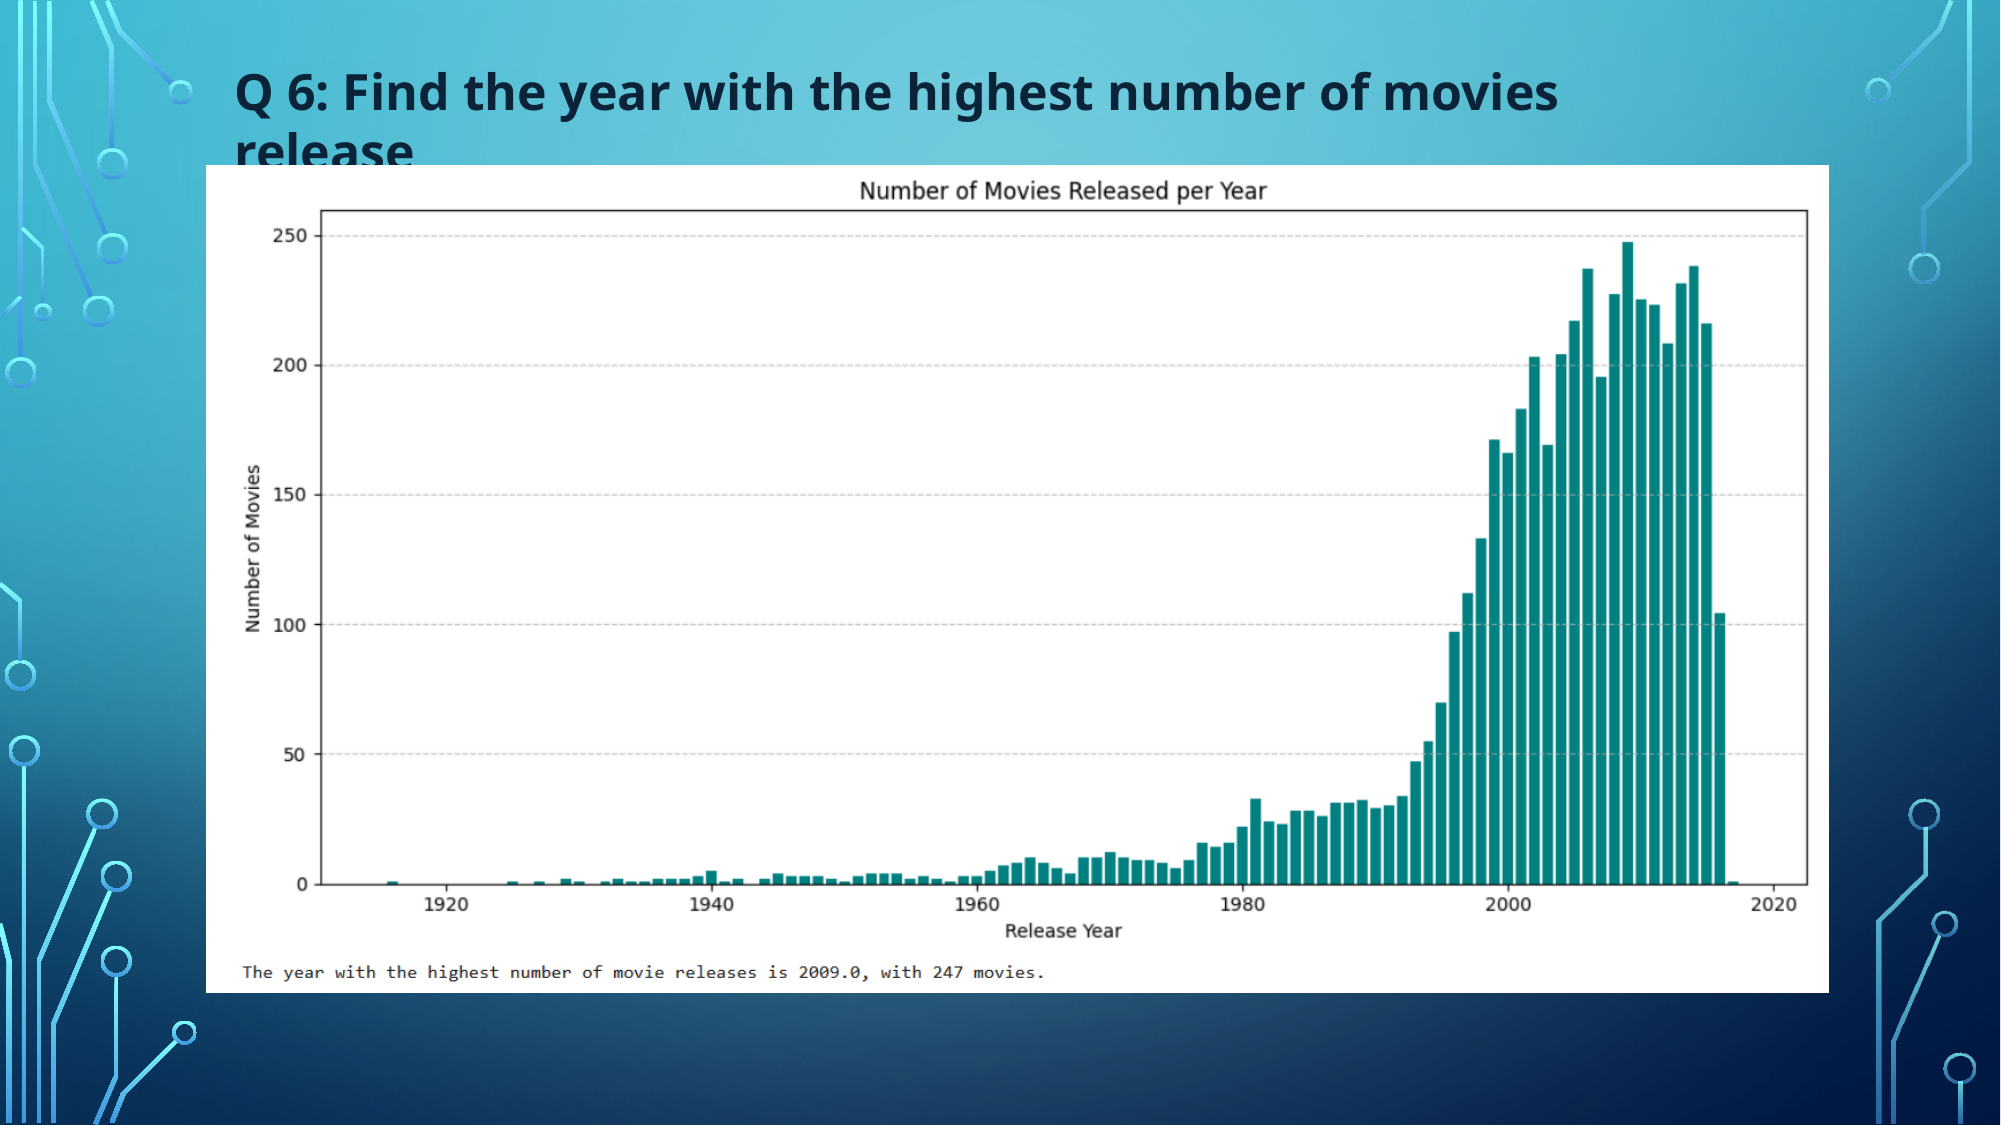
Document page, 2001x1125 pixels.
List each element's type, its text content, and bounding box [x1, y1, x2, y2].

picture [206, 165, 1829, 993]
text_box Q 6: Find the year with the highest number of movies release [219, 52, 1669, 165]
